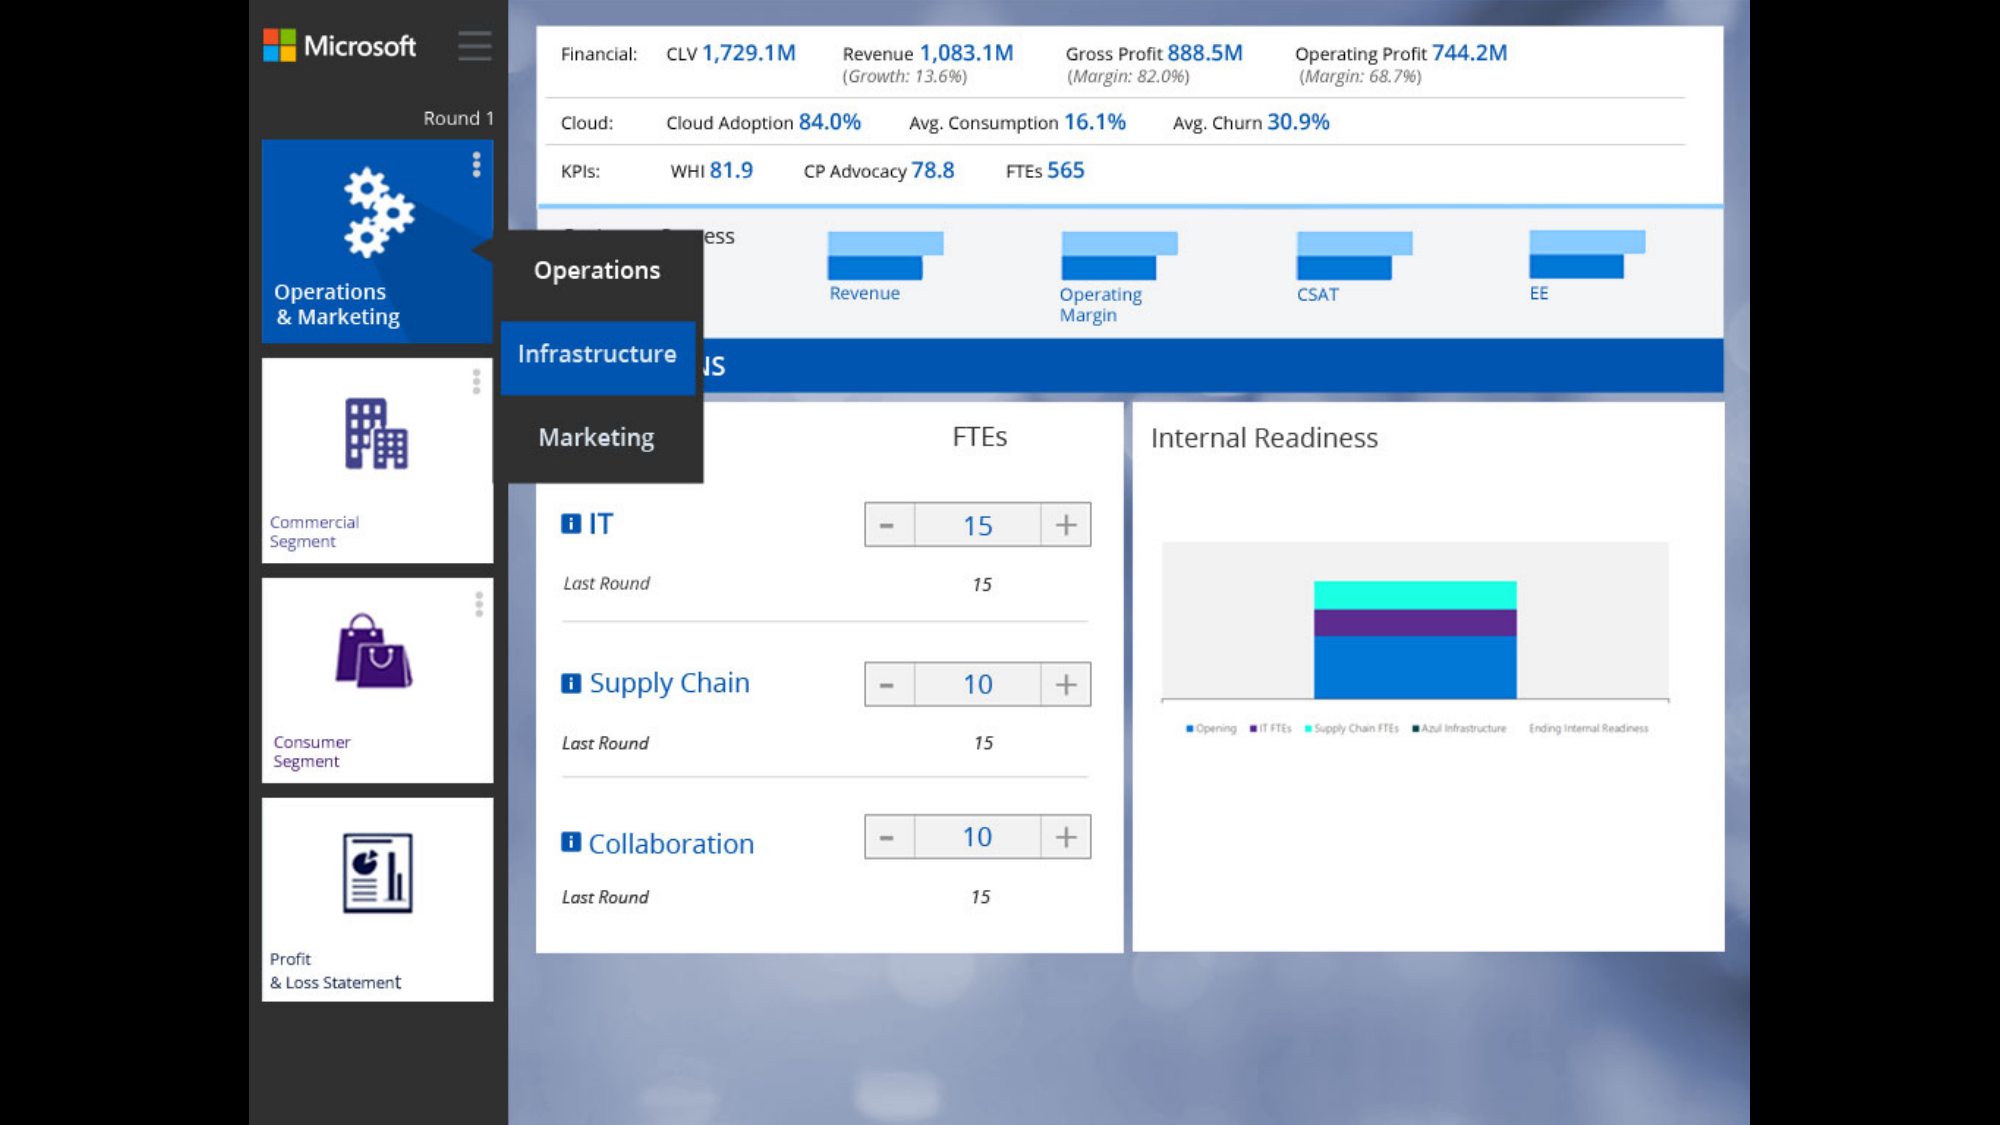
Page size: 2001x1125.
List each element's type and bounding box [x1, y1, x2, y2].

picture [249, 0, 1750, 1125]
